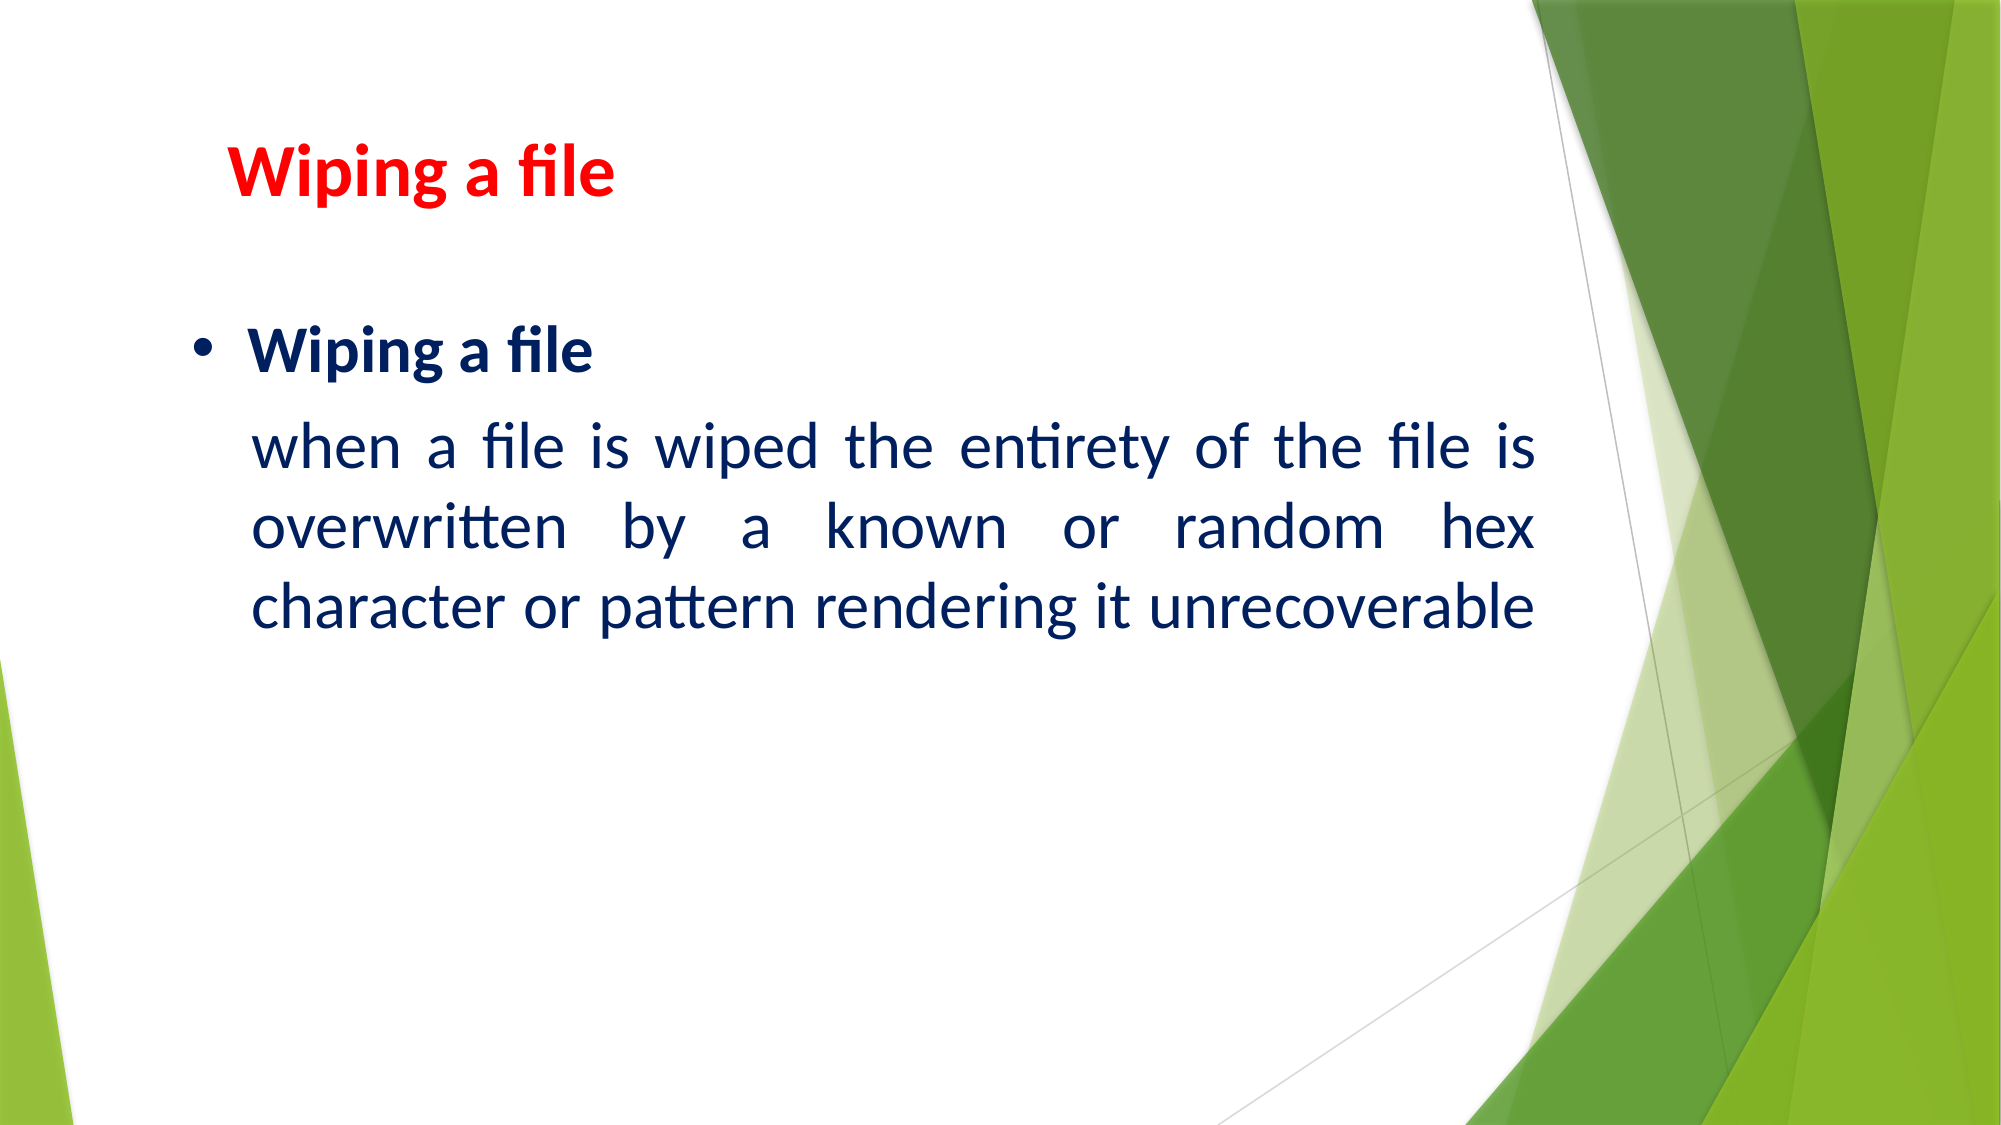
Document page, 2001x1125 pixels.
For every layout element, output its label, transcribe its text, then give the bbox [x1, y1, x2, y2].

title Wiping a file [225, 119, 707, 288]
text_box Wiping a file when a file is wiped the entirety of the file is overwritten by a known or random hex character or pattern rendering it unrecoverable [189, 288, 1537, 642]
